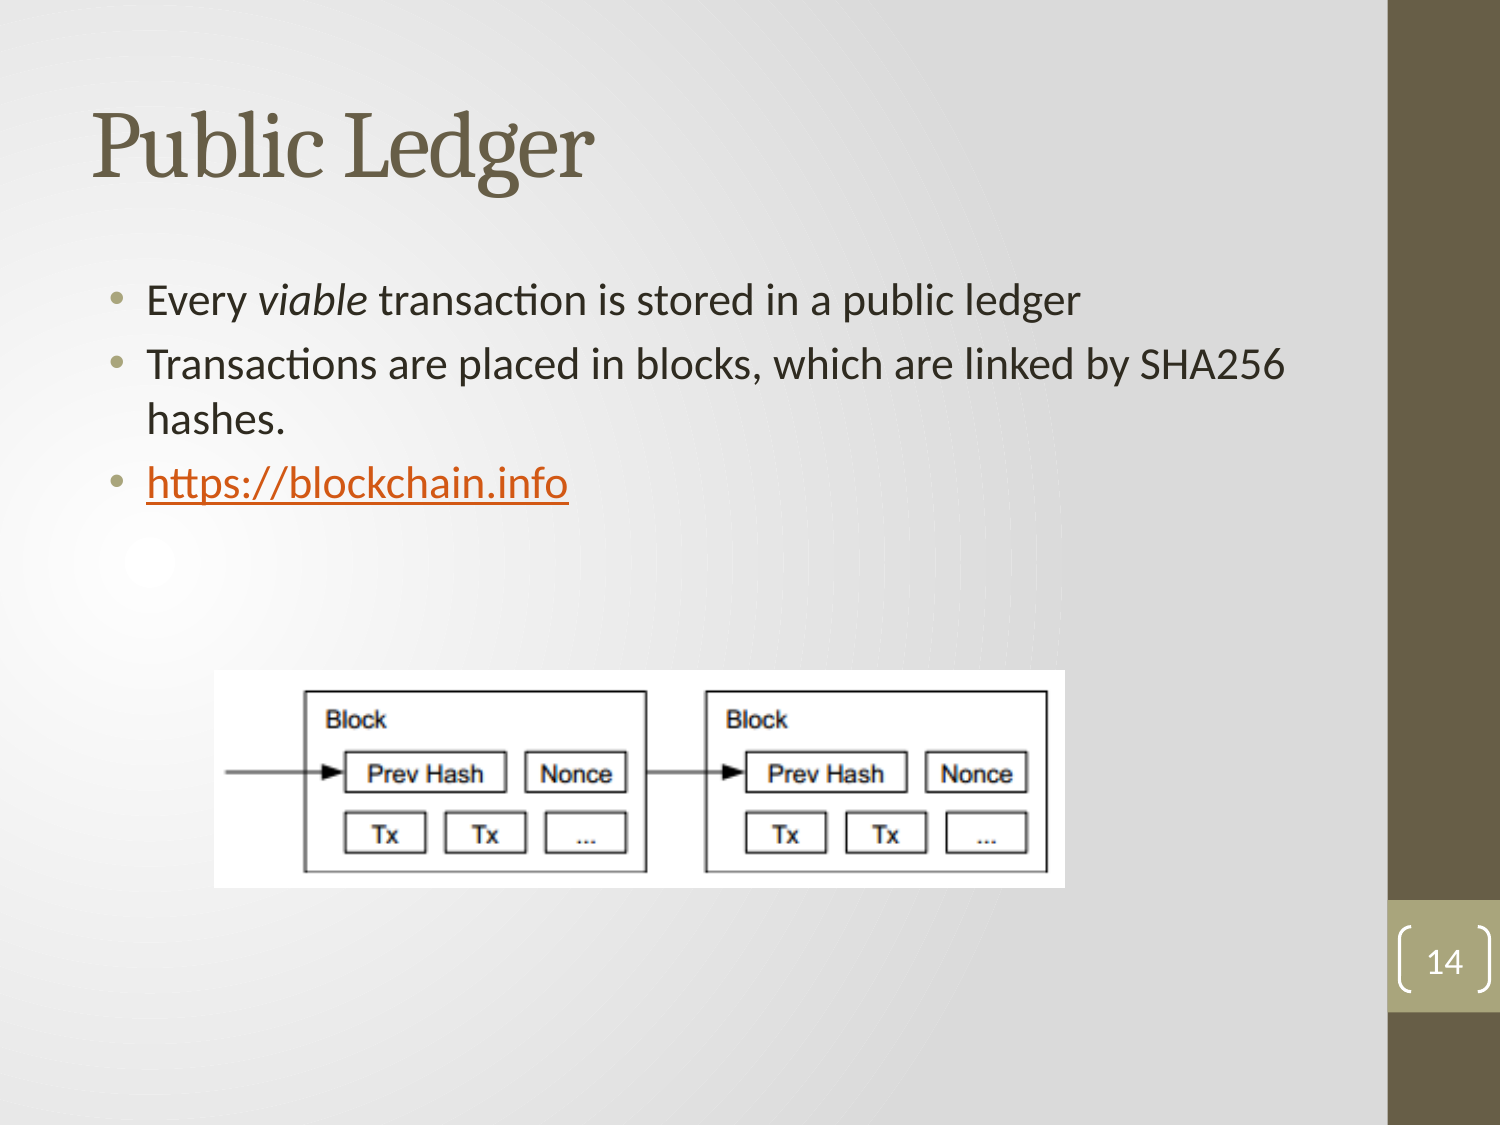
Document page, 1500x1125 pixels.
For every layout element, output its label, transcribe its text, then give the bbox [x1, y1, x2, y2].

slide_number 13 [1397, 925, 1492, 994]
list Every viable transaction is stored in a public ledger Transactions are placed in blocks, which are linked by SHA256 hashes. https://blockchain.info [75, 262, 1325, 1050]
title Public Ledger [75, 45, 1325, 233]
picture [214, 670, 1066, 888]
